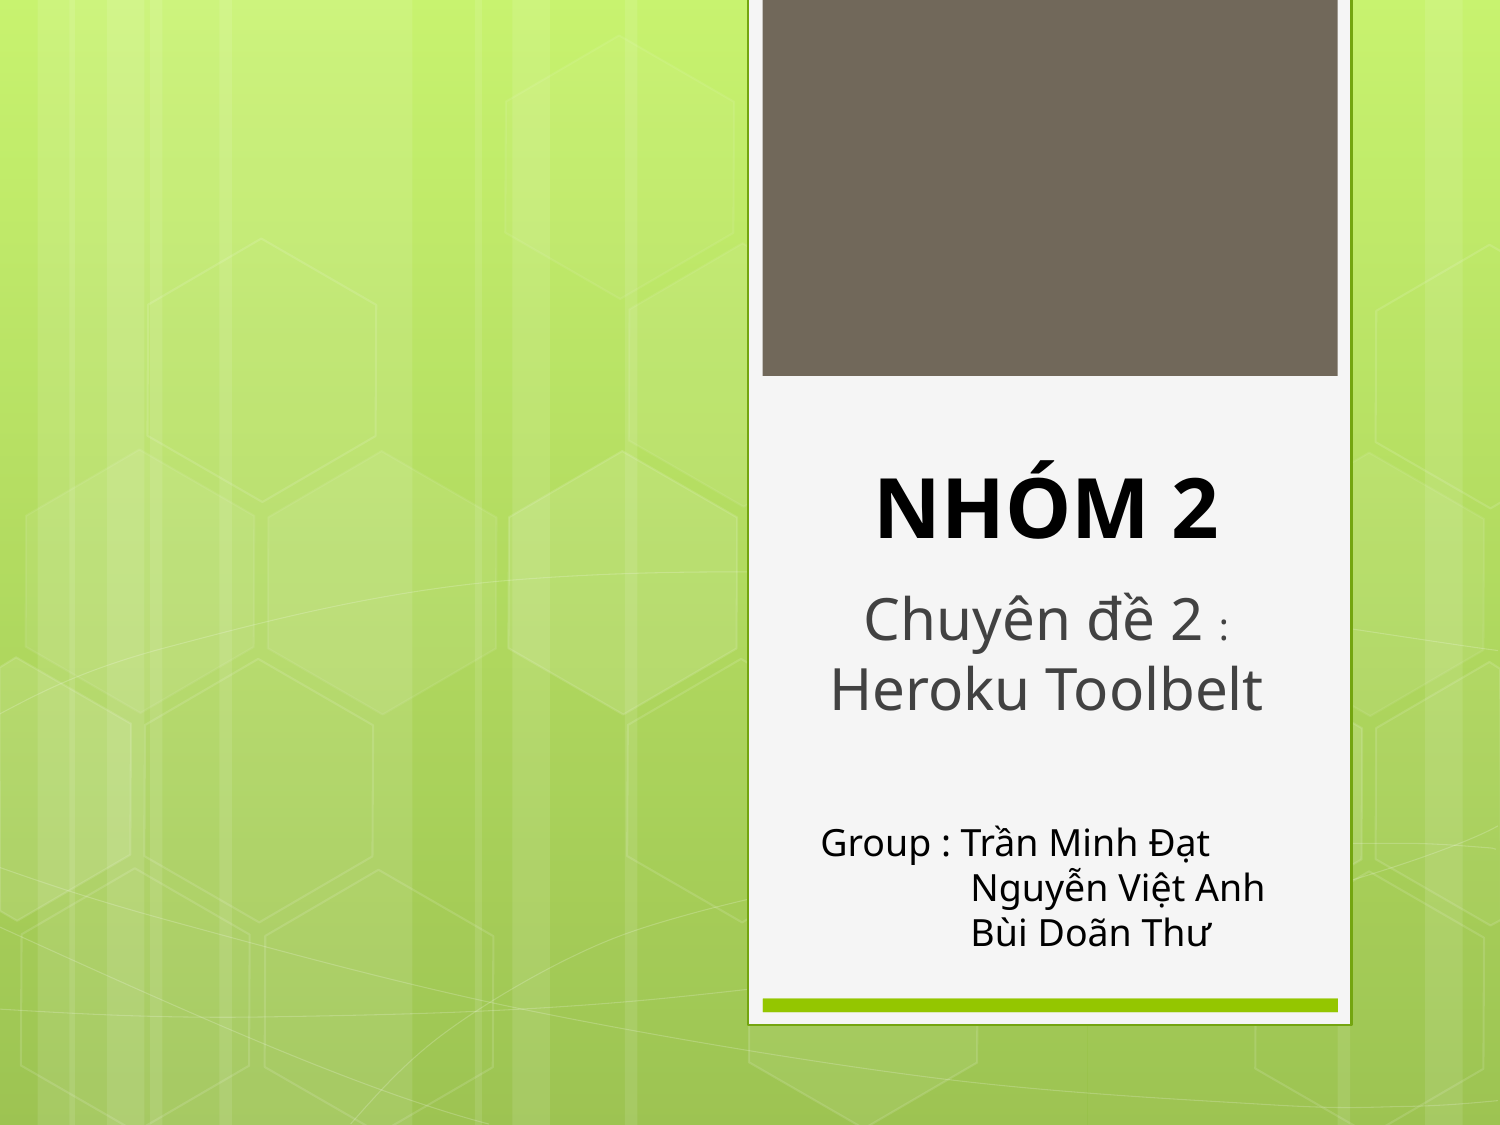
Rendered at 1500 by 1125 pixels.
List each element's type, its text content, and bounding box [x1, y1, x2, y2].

subtitle Chuyên đề 2 : Heroku Toolbelt [774, 575, 1318, 763]
title NHÓM 2 [774, 387, 1319, 563]
text_box Group : Trần Minh Đạt Nguyễn Việt Anh Bùi Doãn Thư [805, 811, 1281, 962]
